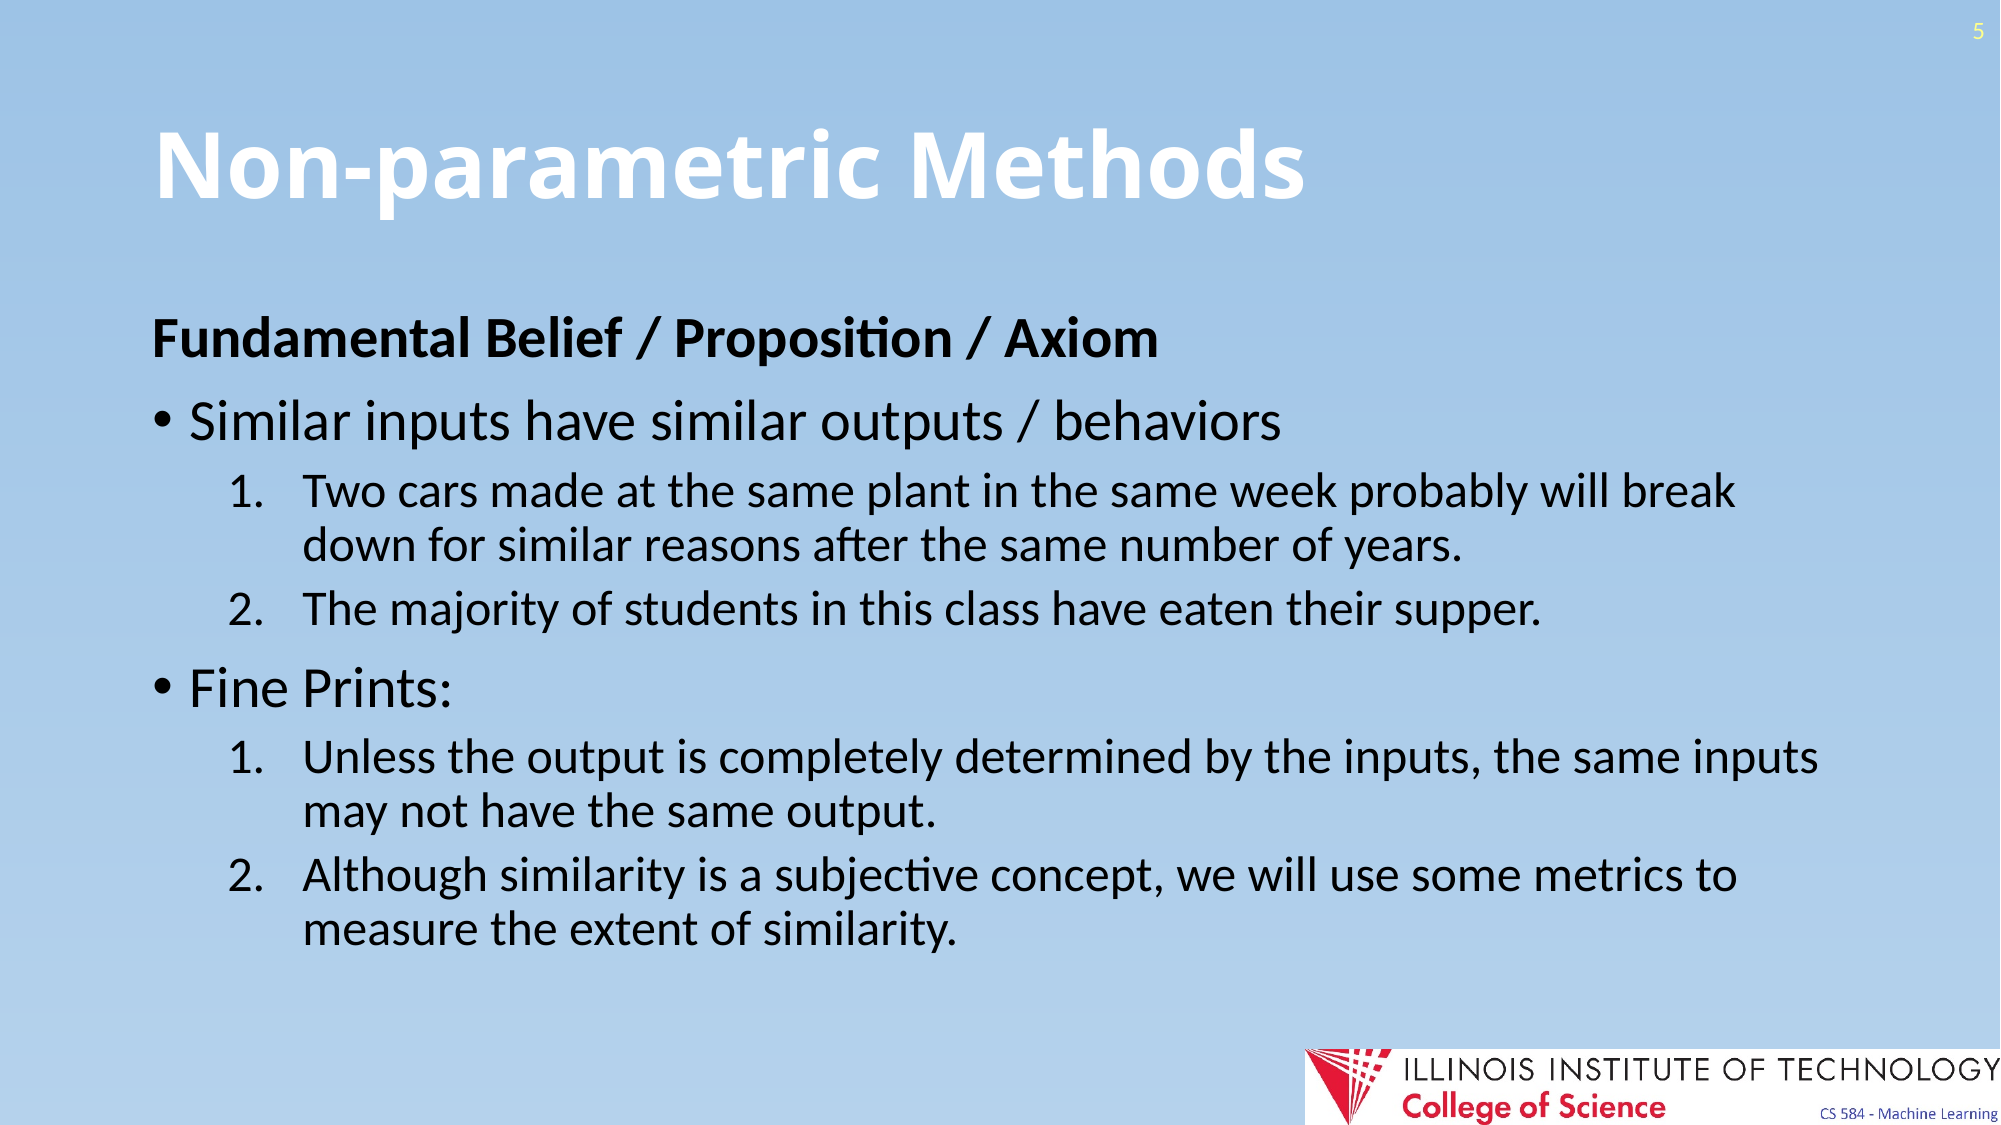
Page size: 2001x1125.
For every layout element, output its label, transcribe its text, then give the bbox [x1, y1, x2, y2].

picture [1305, 1049, 2000, 1125]
title Non-parametric Methods [137, 59, 1863, 278]
list Fundamental Belief / Proposition / Axiom Similar inputs have similar outputs / behaviors Two cars made at the same plant in the same week probably will break down for similar reasons after the same number of years. The majority of students in this class have eaten their supper. Fine Prints: Unless the output is completely determined by the inputs, the same inputs may not have the same output. Although similarity is a subjective concept, we will use some metrics to measure the extent of similarity. [137, 299, 1863, 1014]
slide_number 5 [1550, 0, 2000, 60]
